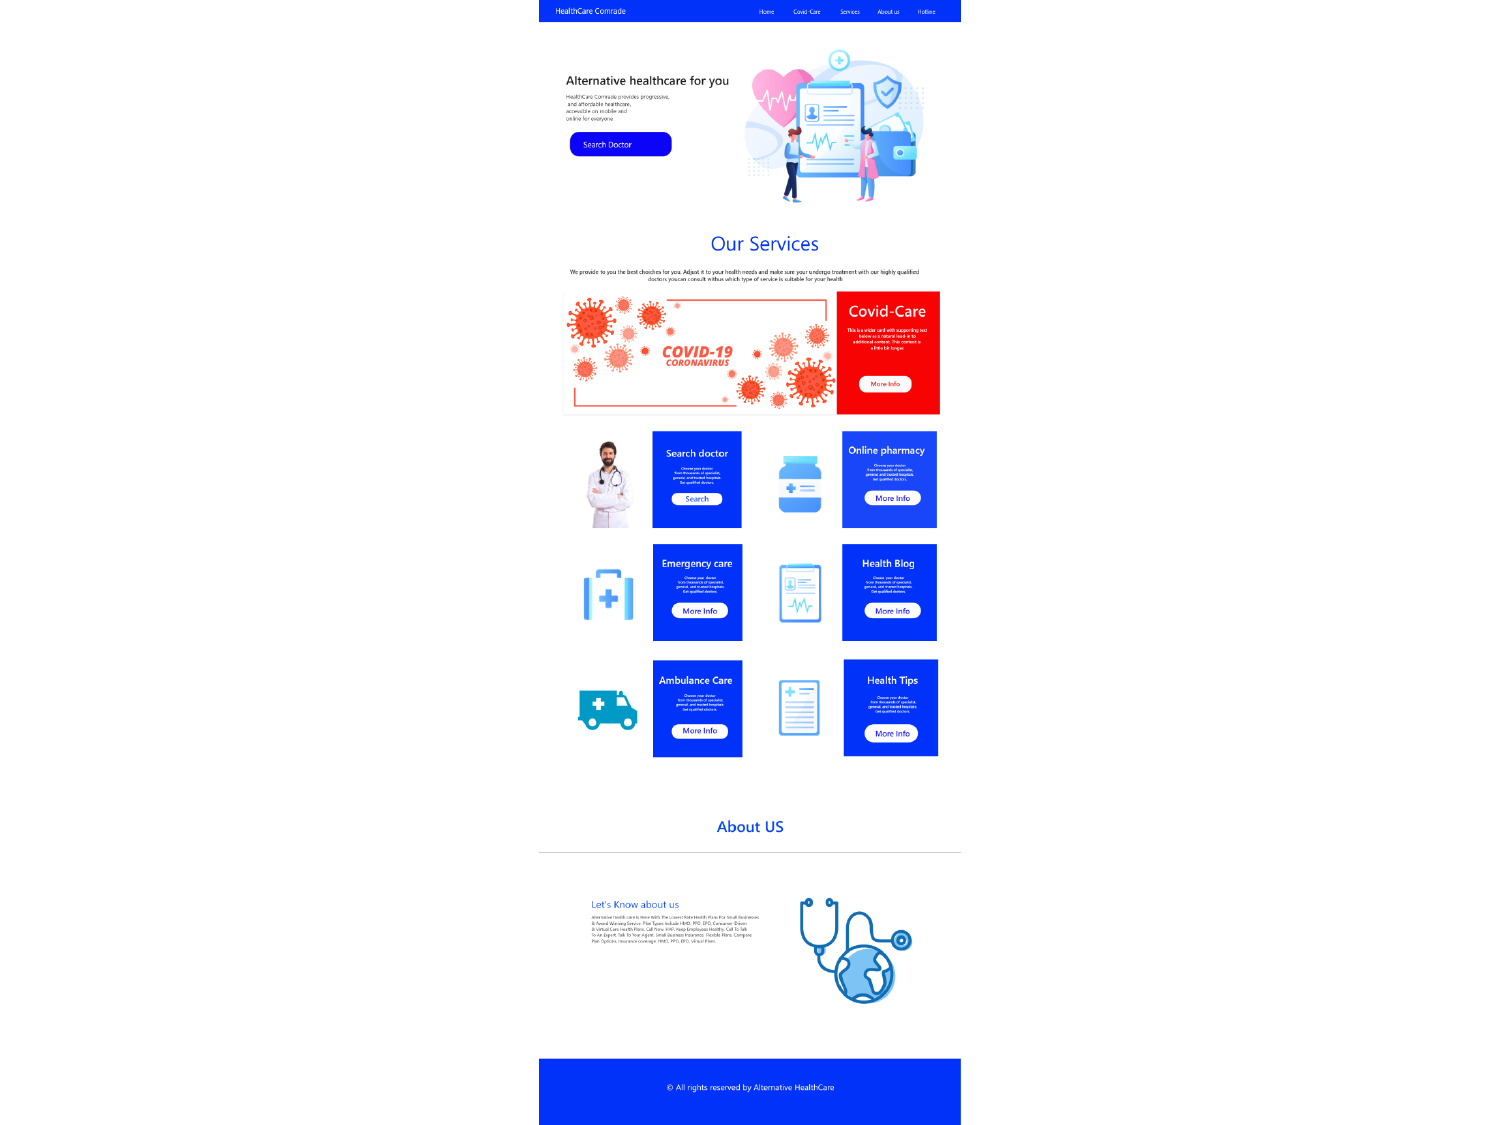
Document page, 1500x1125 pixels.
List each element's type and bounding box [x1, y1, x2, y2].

picture [538, 0, 962, 1125]
